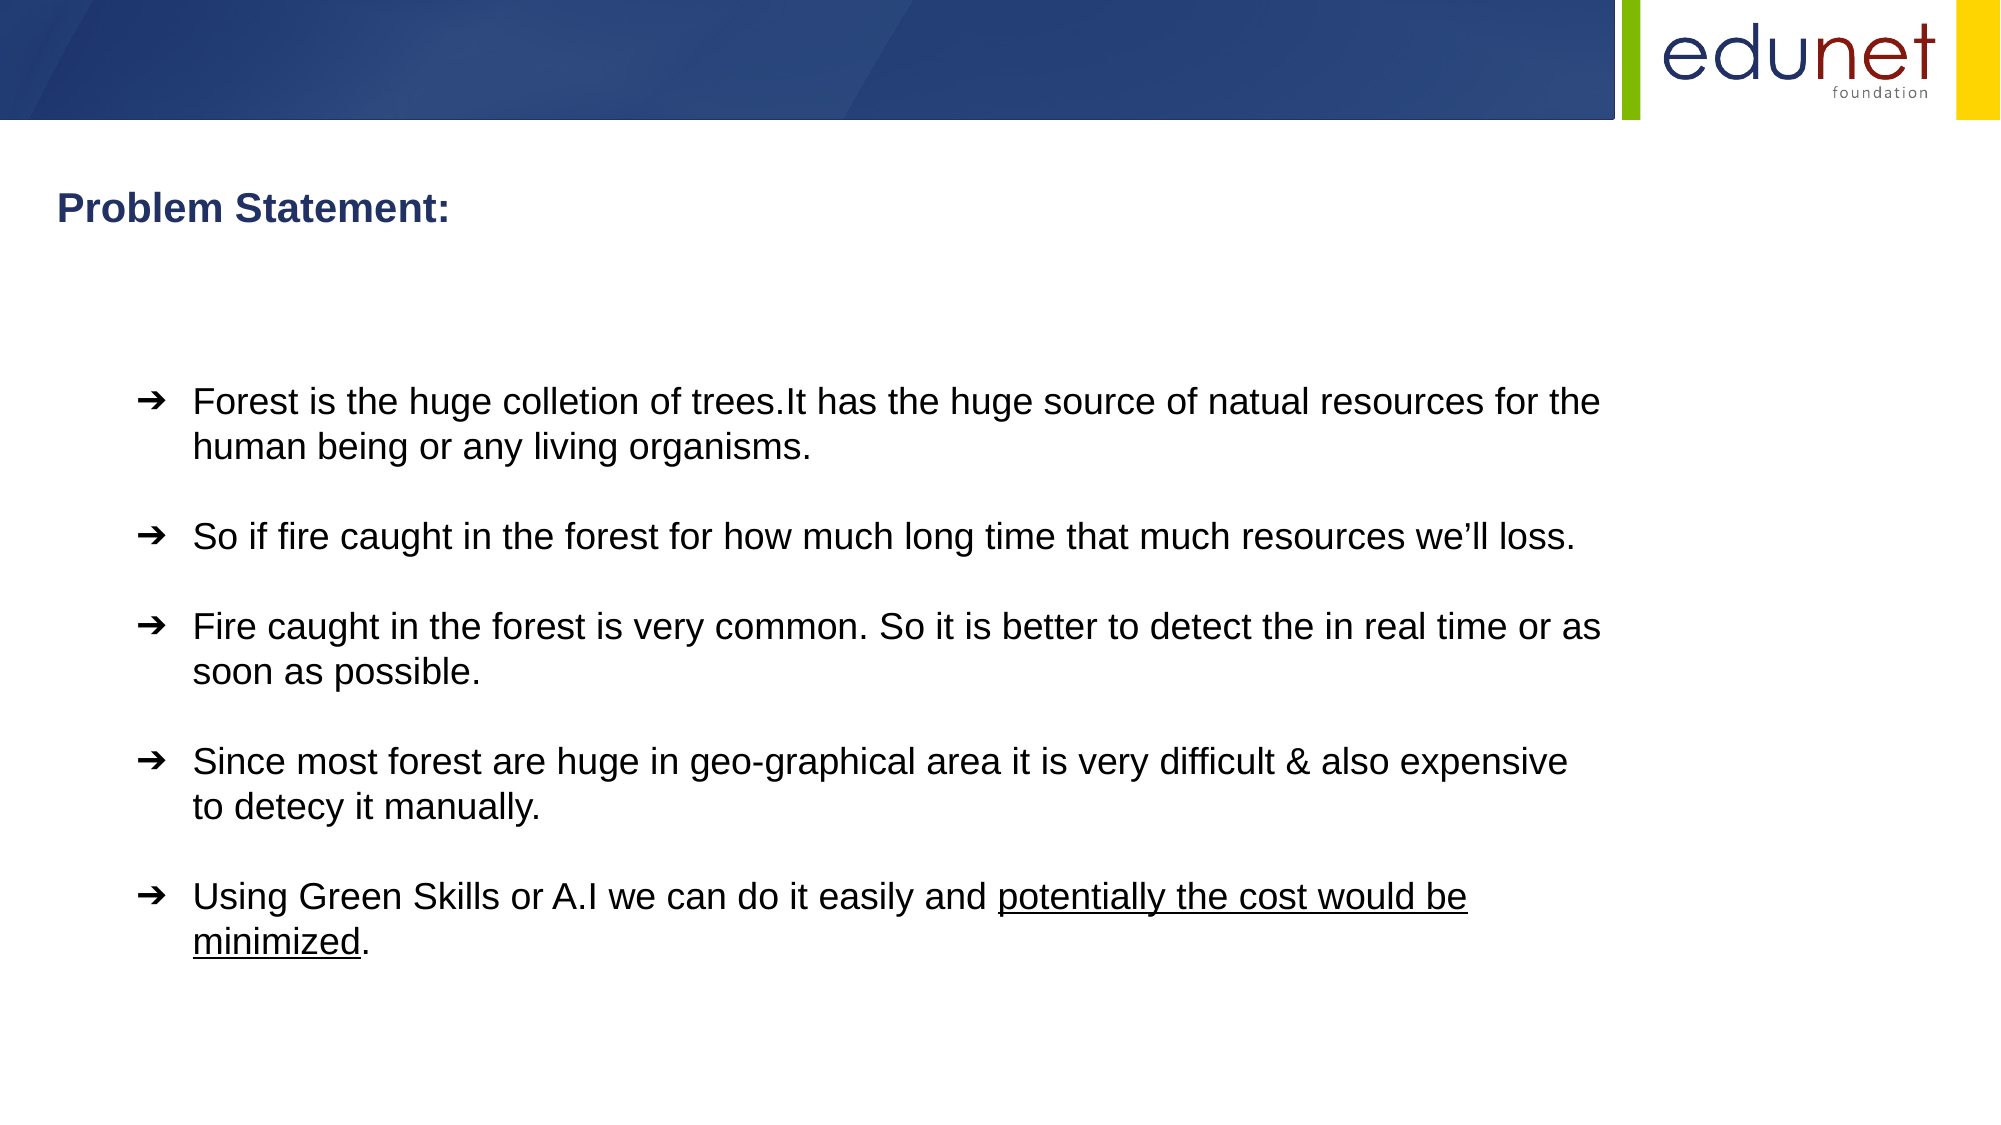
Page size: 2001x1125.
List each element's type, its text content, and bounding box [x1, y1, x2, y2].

text_box Problem Statement: [41, 172, 1043, 238]
text_box Forest is the huge colletion of trees.It has the huge source of natual resources for the human being or any living organisms. So if fire caught in the forest for how much long time that much resources we’ll loss. Fire caught in the forest is very common. So it is better to detect the in real time or as soon as possible. Since most forest are huge in geo-graphical area it is very difficult & also expensive to detecy it manually. Using Green Skills or A.I we can do it easily and potentially the cost would be minimized. [102, 362, 1623, 978]
picture [1652, 12, 1948, 108]
